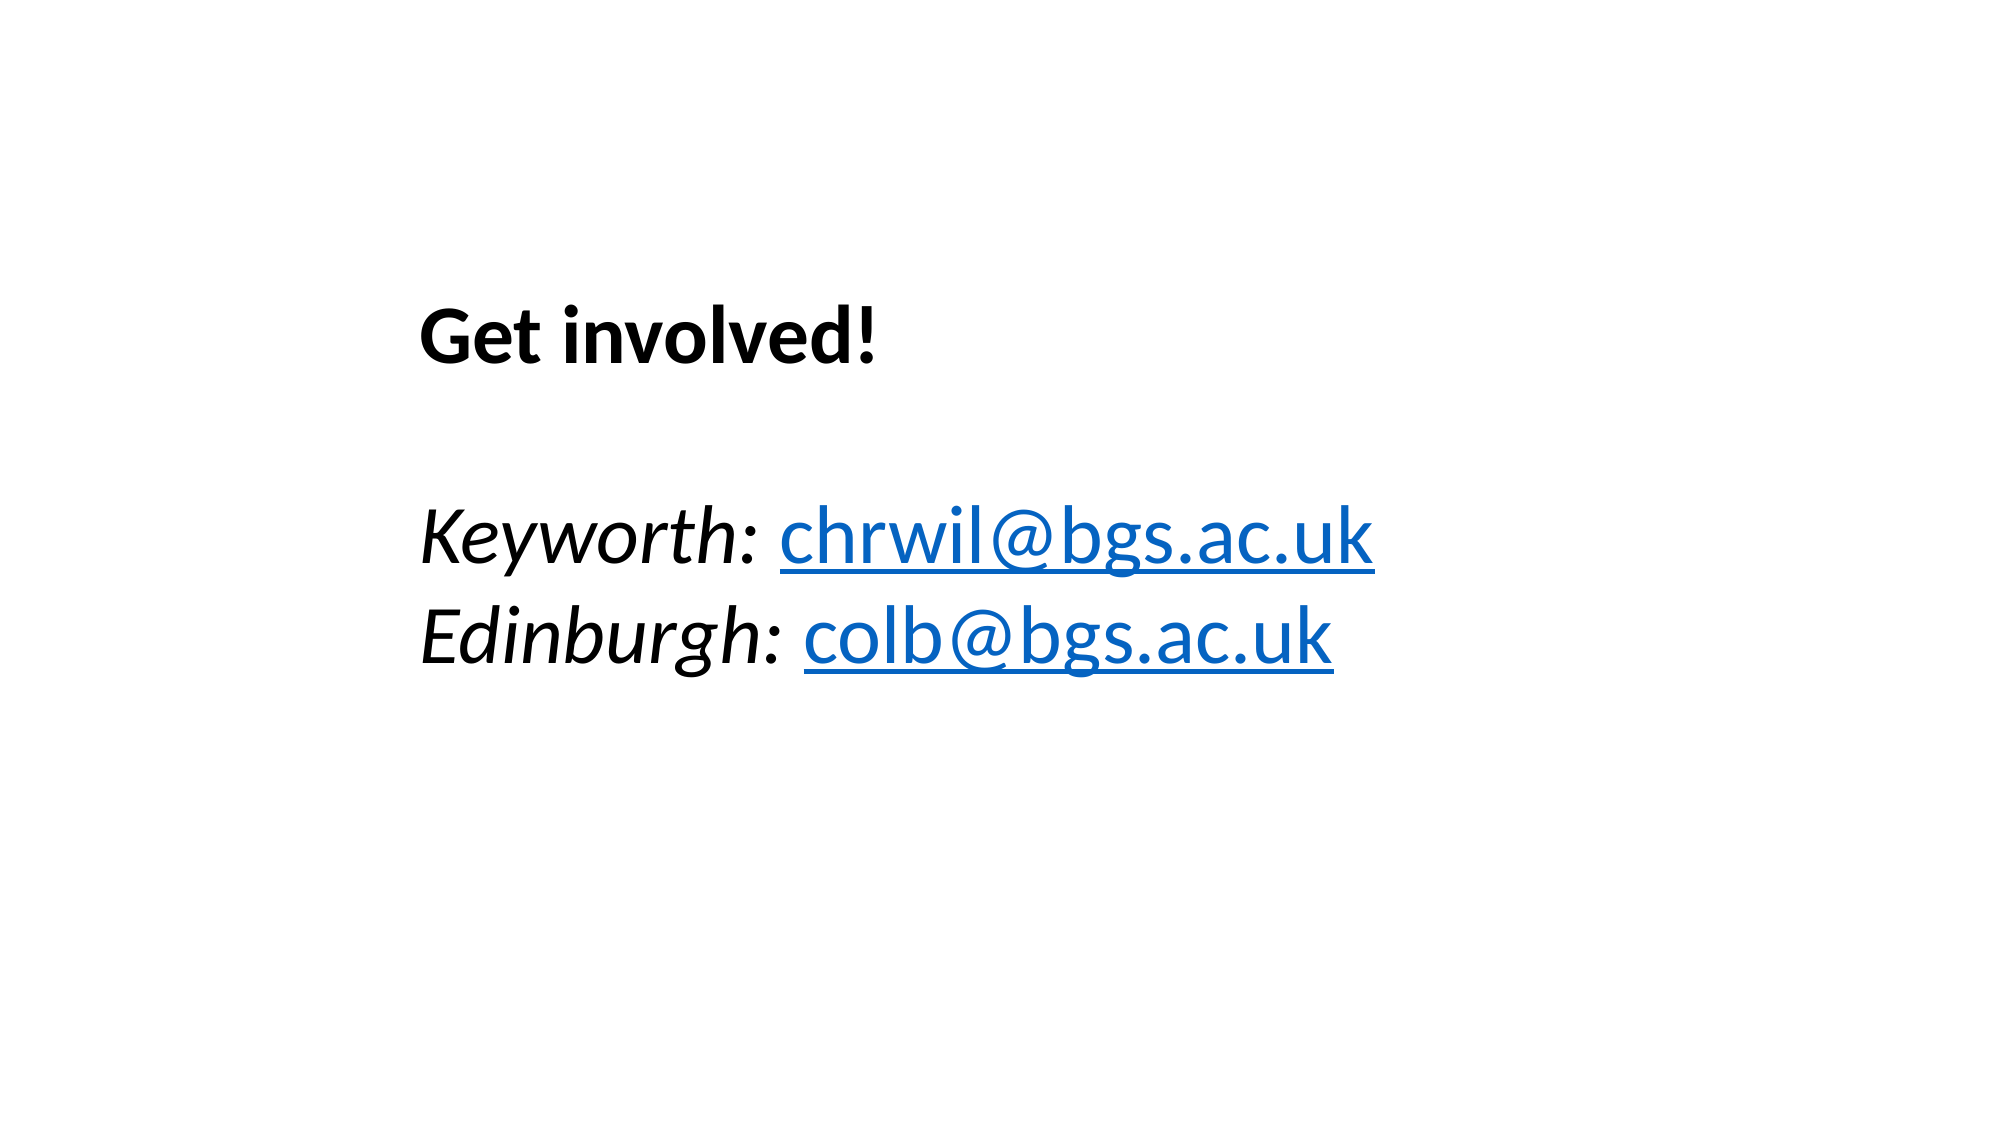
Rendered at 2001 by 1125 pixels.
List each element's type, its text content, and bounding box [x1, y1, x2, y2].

text_box Get involved! Keyworth: chrwil@bgs.ac.uk Edinburgh: colb@bgs.ac.uk [404, 272, 1390, 688]
